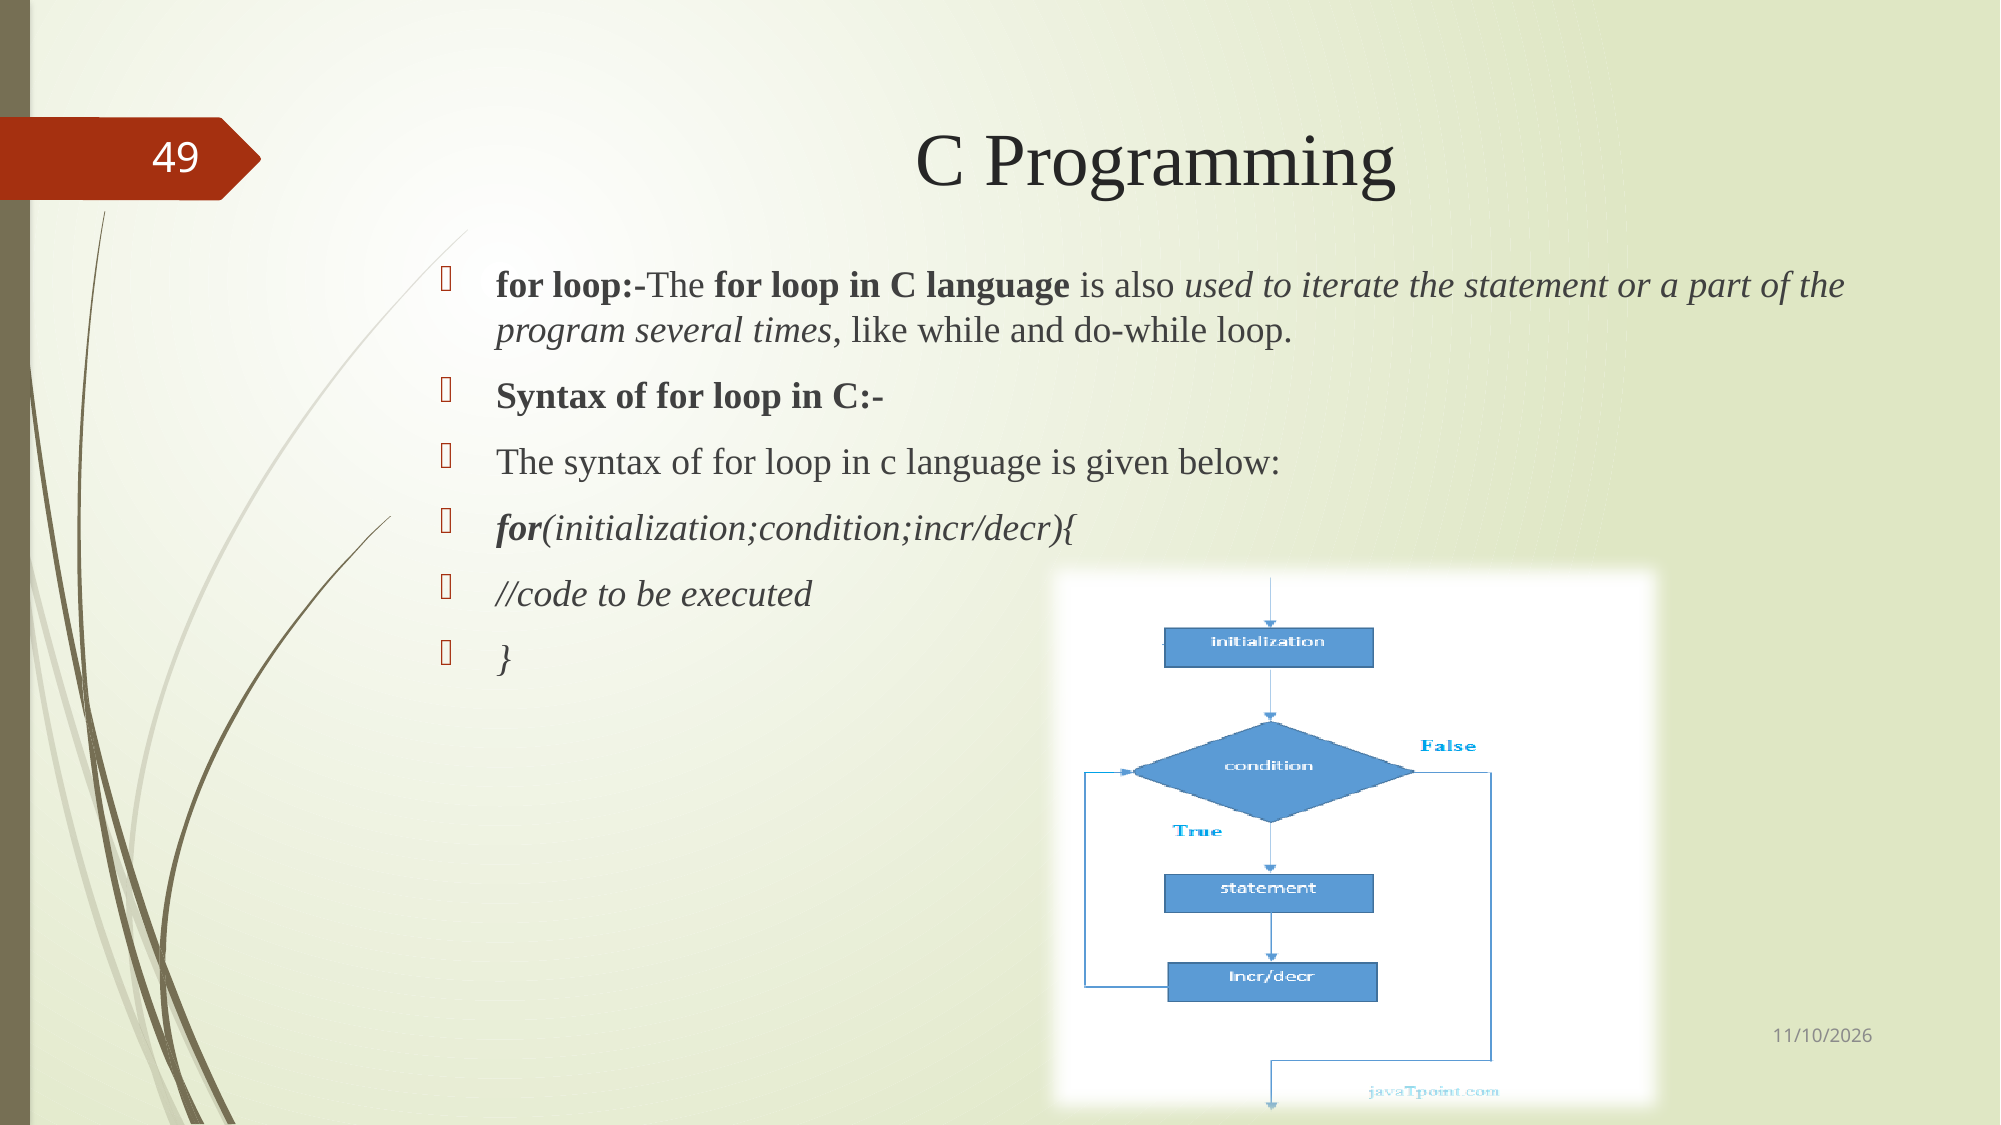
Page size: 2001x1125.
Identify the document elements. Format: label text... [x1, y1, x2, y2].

list for loop:-The for loop in C language is also used to iterate the statement or a part of the program several times, like while and do-while loop. Syntax of for loop in C:- The syntax of for loop in c language is given below: for(initialization;condition;incr/decr){ //code to be executed } [424, 252, 1888, 873]
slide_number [1699, 1005, 1888, 1067]
picture [1035, 551, 1674, 1125]
title C Programming [425, 102, 1888, 252]
slide_number 49 [87, 129, 216, 190]
